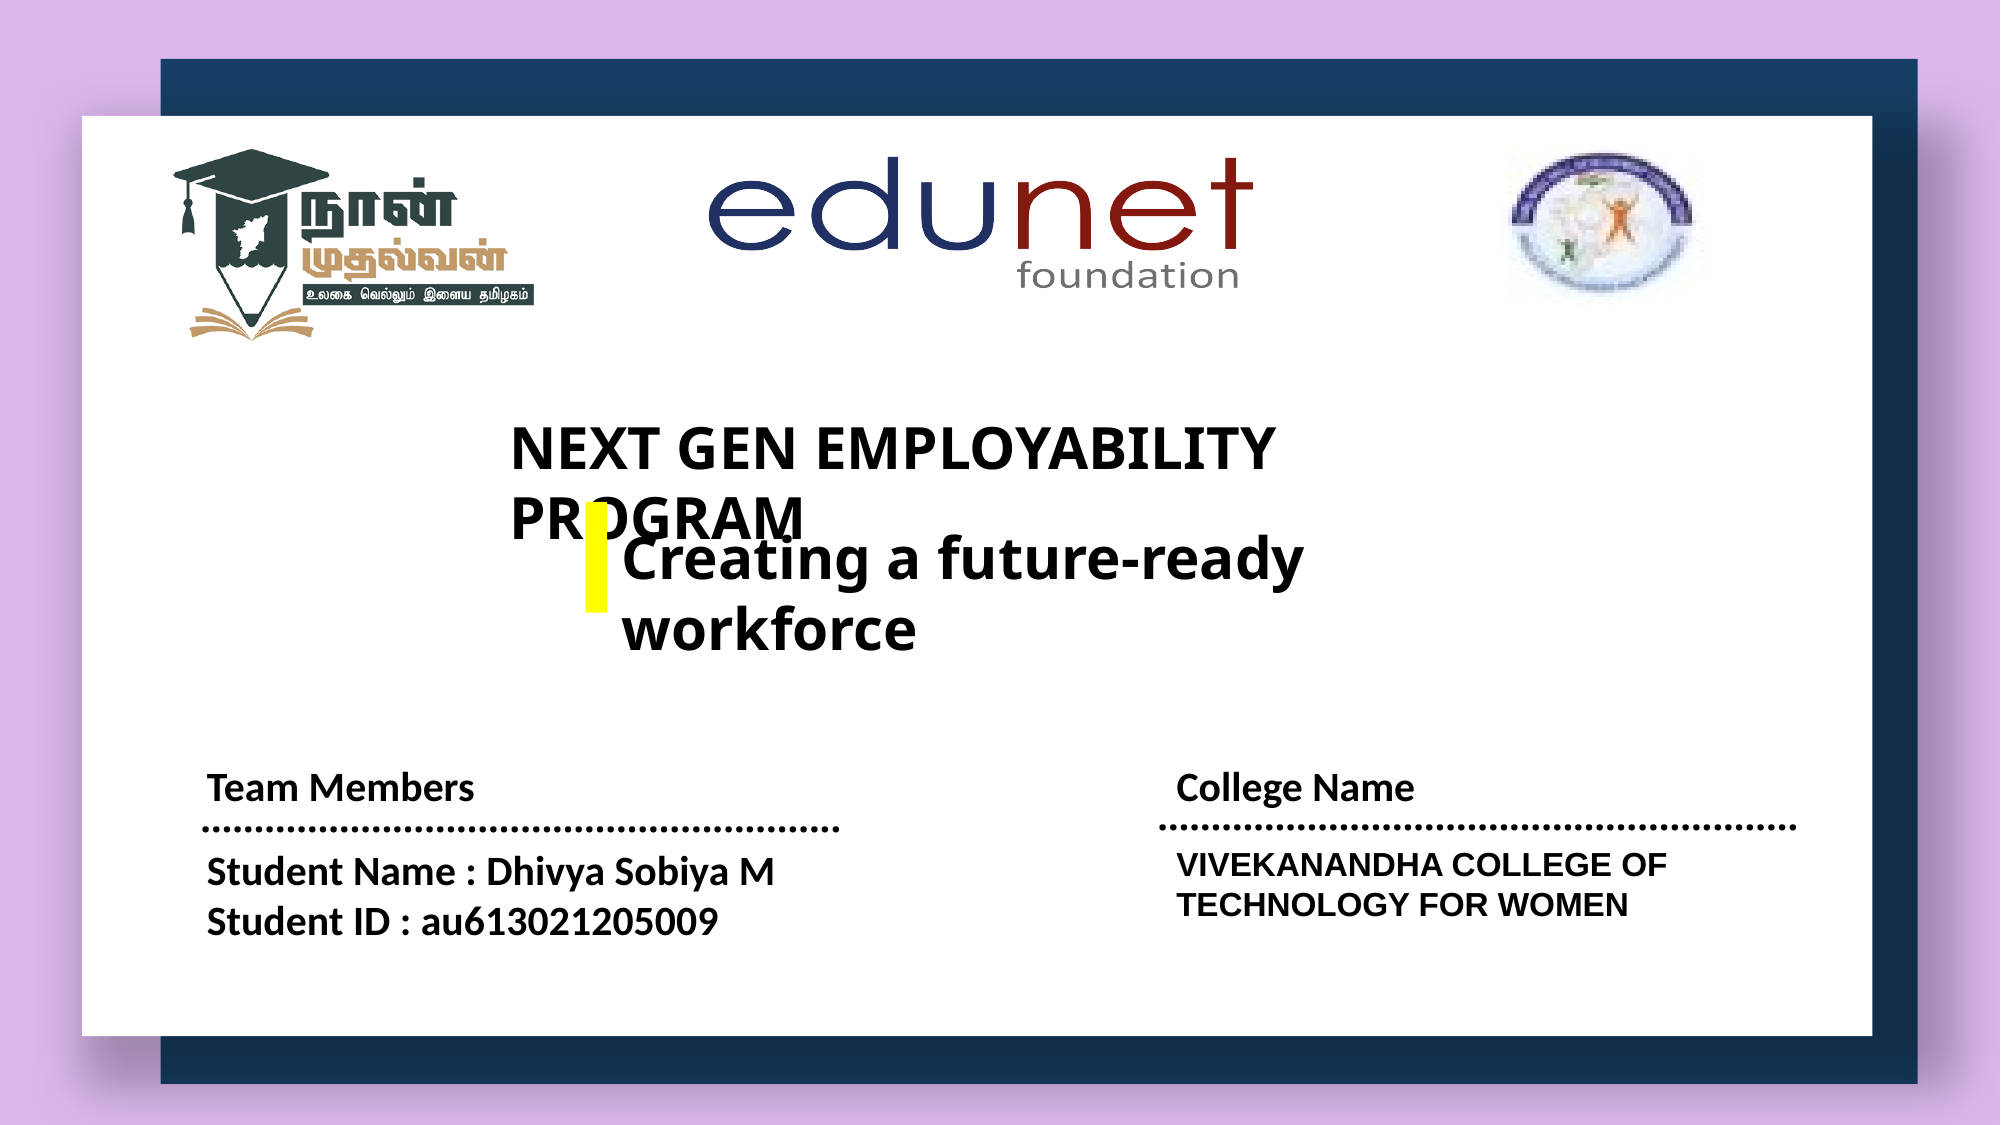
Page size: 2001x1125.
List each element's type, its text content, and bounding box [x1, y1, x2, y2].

text_box ………………………………………............... [185, 790, 868, 848]
picture [160, 138, 540, 347]
text_box [584, 500, 609, 614]
text_box [159, 57, 1919, 93]
text_box [81, 114, 1874, 1038]
text_box College Name [1142, 760, 2000, 818]
text_box Team Members [192, 760, 1142, 818]
text_box NEXT GEN EMPLOYABILITY PROGRAM [494, 403, 1540, 559]
text_box Student Name : Dhivya Sobiya M Student ID : au613021205009 [192, 836, 910, 951]
text_box ………………………………………............... [1142, 818, 1825, 846]
picture [695, 151, 1259, 297]
text_box Creating a future-ready workforce [607, 514, 1540, 669]
text_box VIVEKANANDHA COLLEGE OF TECHNOLOGY FOR WOMEN [1161, 836, 1844, 931]
picture [1497, 143, 1714, 305]
